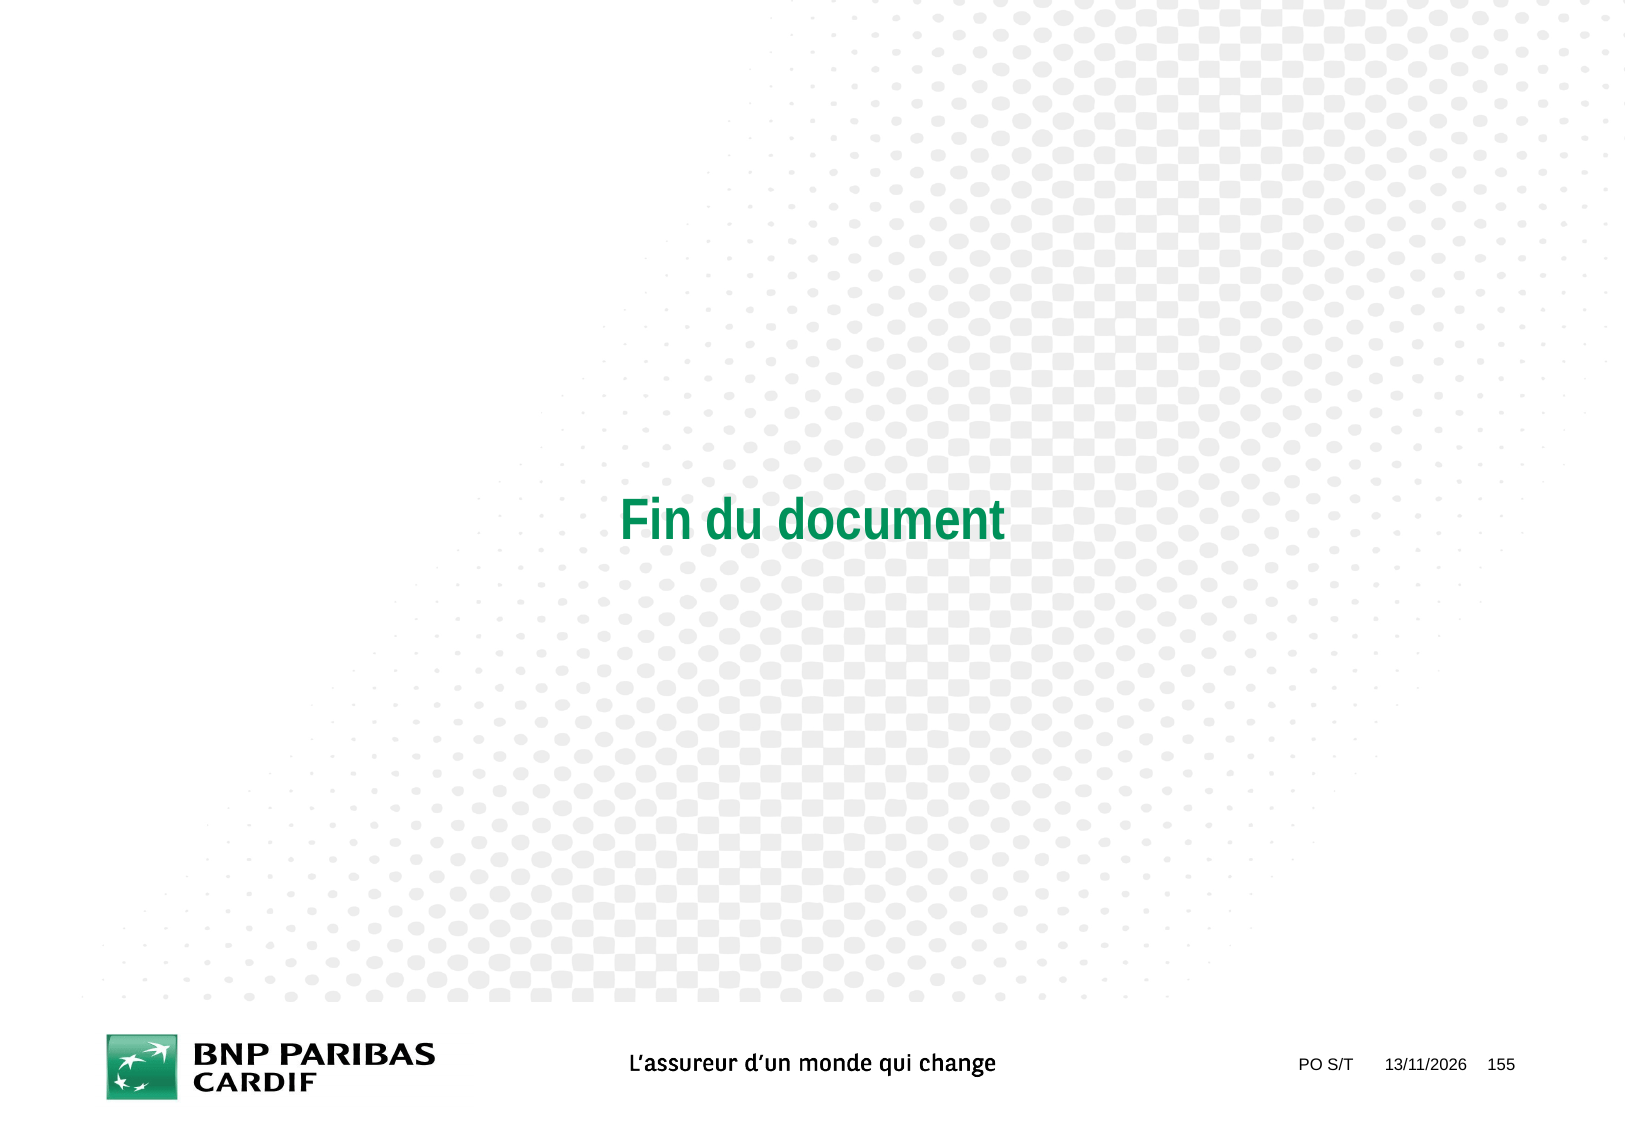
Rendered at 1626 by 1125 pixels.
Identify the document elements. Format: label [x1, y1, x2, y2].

slide_number [1362, 1048, 1520, 1079]
picture [0, 0, 1625, 1002]
picture [606, 1031, 1019, 1099]
picture [95, 1023, 474, 1107]
footer [1027, 1048, 1355, 1079]
